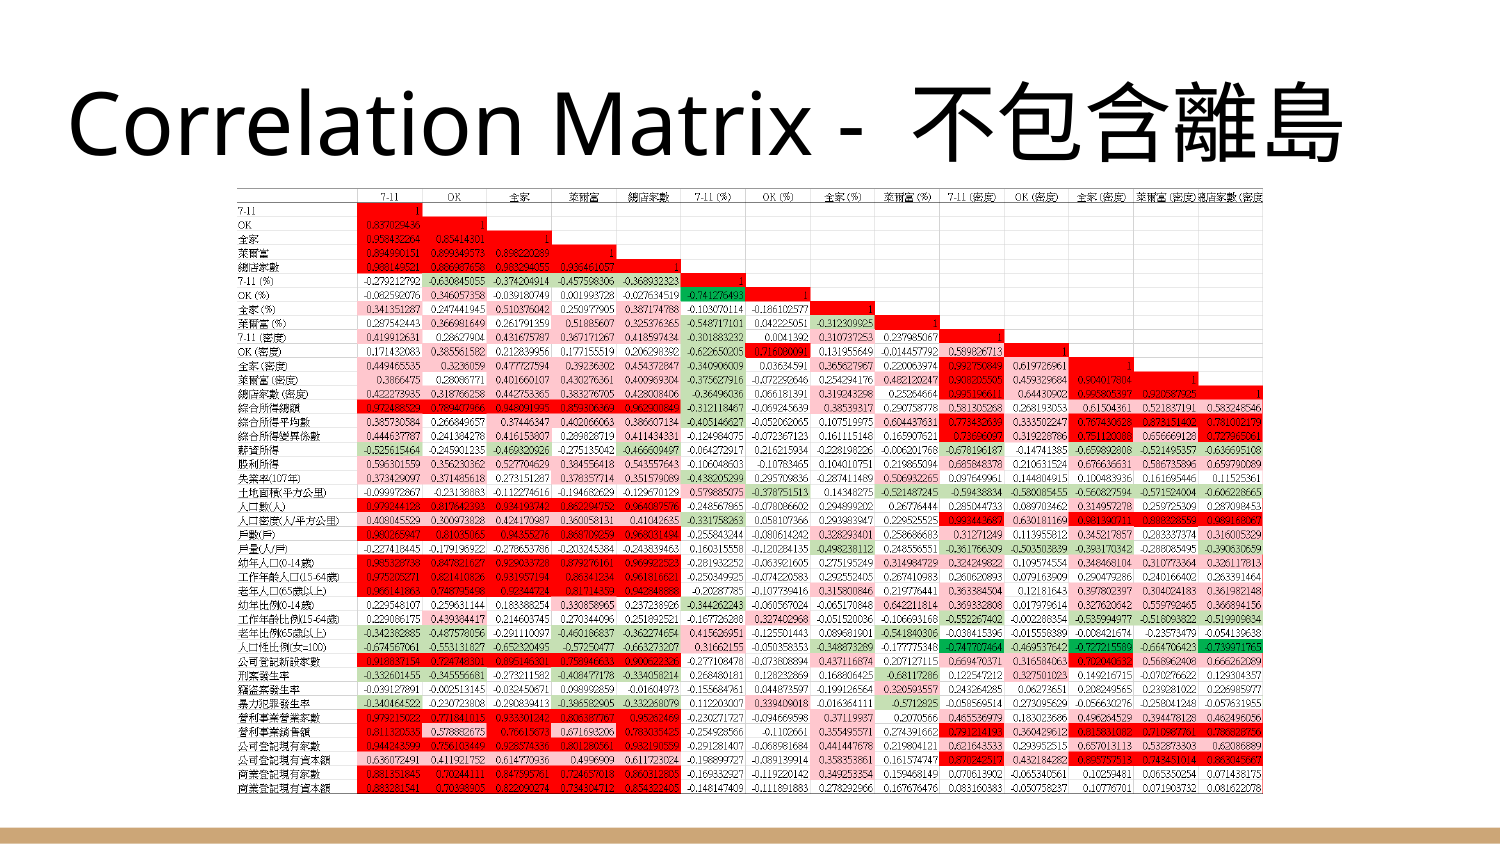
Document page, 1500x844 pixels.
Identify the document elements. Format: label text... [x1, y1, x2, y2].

title Correlation Matrix - 不包含離島 [51, 51, 1449, 189]
picture [237, 187, 1263, 794]
